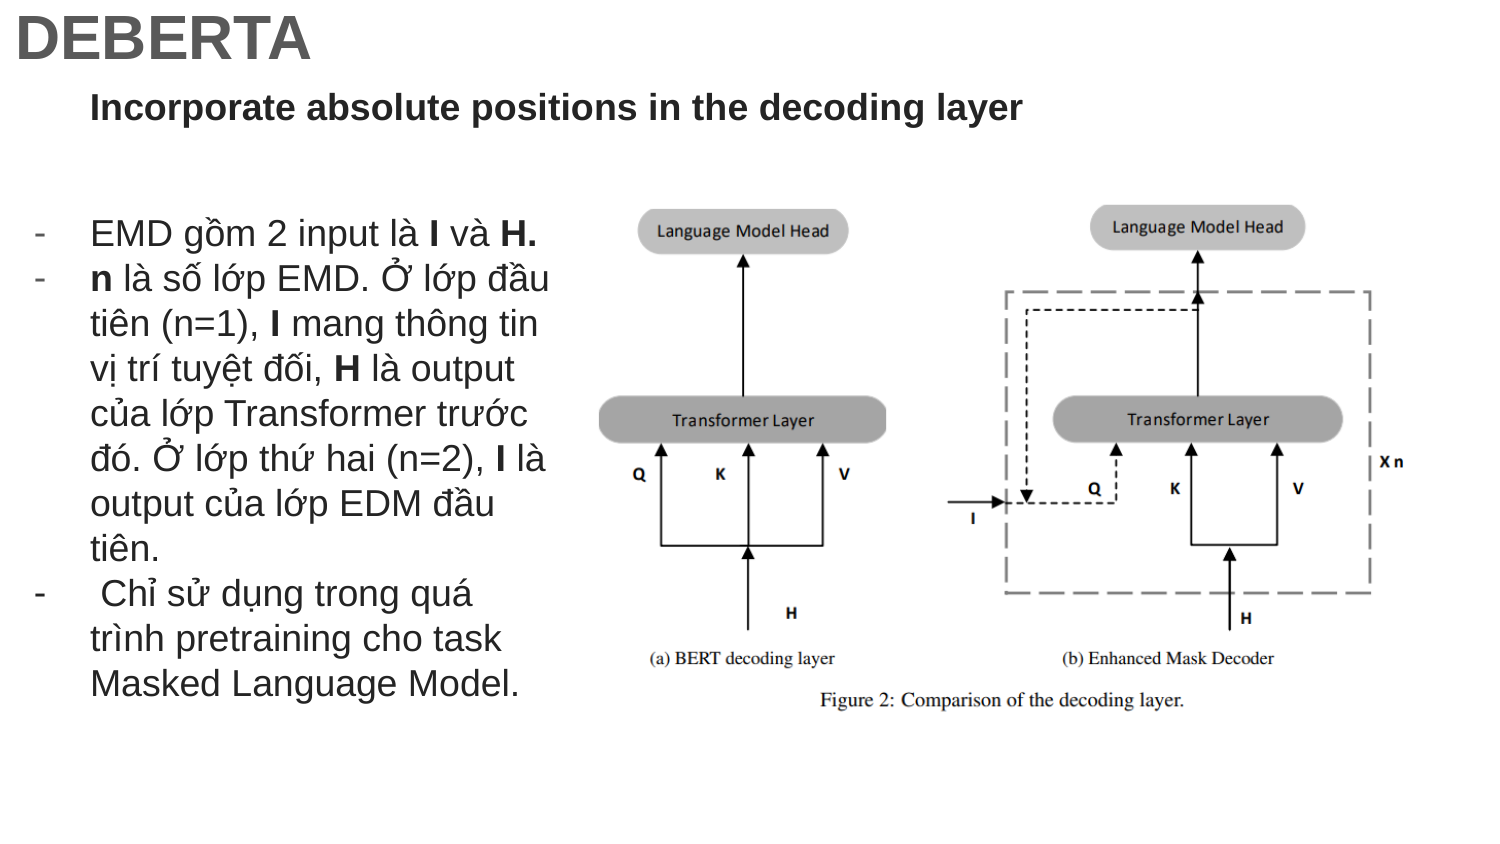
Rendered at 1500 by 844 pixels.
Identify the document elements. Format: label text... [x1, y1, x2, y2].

picture [567, 143, 1473, 728]
text_box Incorporate absolute positions in the decoding layer [74, 67, 1190, 143]
text_box DEBERTA [0, 0, 1344, 88]
text_box EMD gồm 2 input là I và H. n là số lớp EMD. Ở lớp đầu tiên (n=1), I mang thông tin vị trí tuyệt đối, H là output của lớp Transformer trước đó. Ở lớp thứ hai (n=2), I là output của lớp EDM đầu tiên. Chỉ sử dụng trong quá trình pretraining cho task Masked Language Model. [0, 194, 562, 720]
